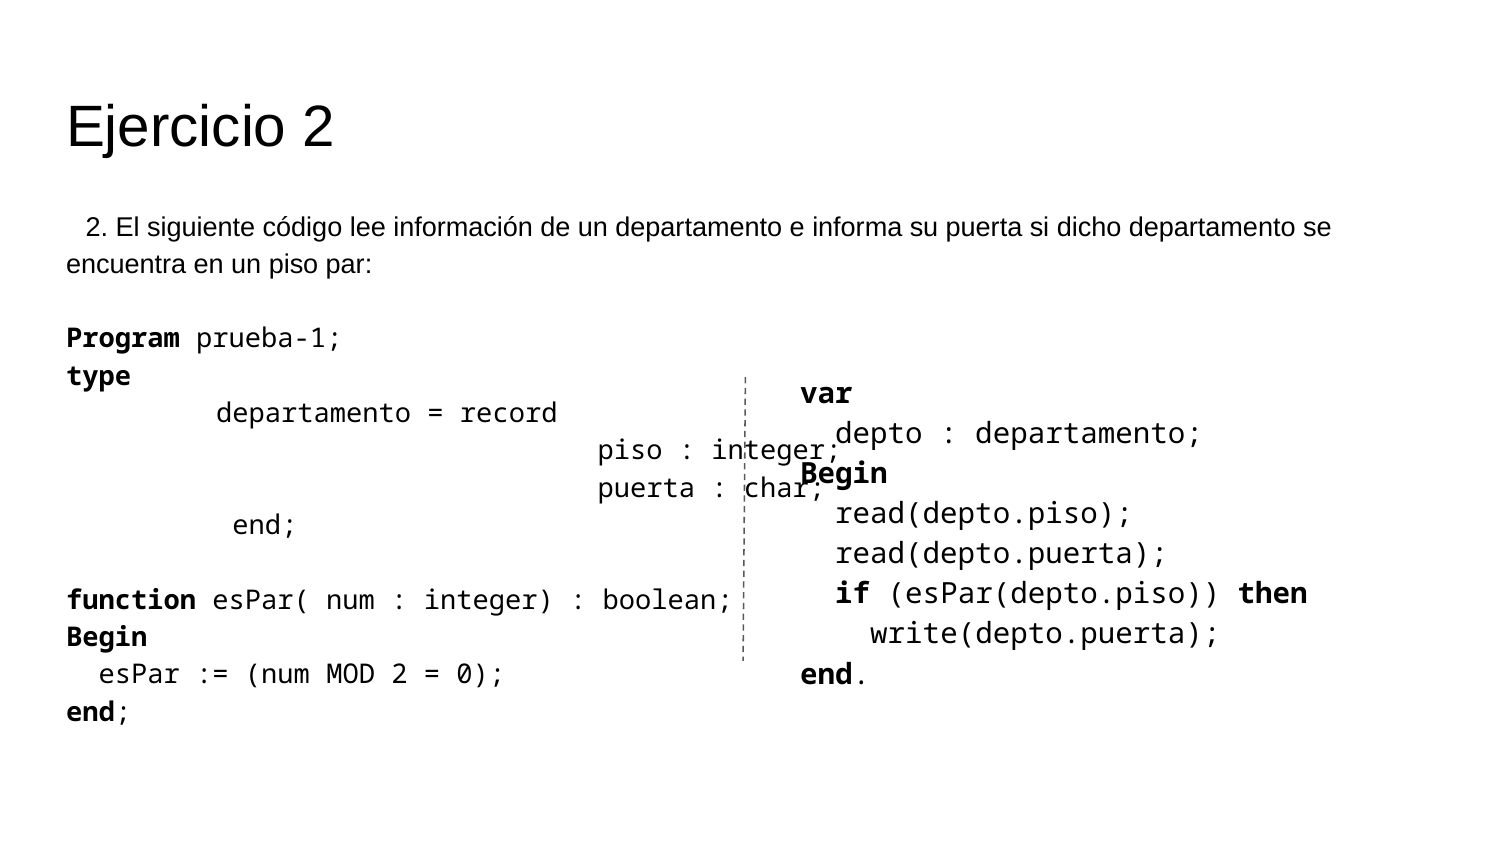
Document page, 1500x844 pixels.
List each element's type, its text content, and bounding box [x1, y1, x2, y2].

title Ejercicio 2 [51, 72, 1449, 167]
text_box var depto : departamento; Begin read(depto.piso); read(depto.puerta); if (esPar(depto.piso)) then write(depto.puerta); end. [785, 353, 1449, 714]
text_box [742, 377, 746, 662]
list 2. El siguiente código lee información de un departamento e informa su puerta si dicho departamento se encuentra en un piso par: Program prueba-1; type departamento = record piso : integer; puerta : char; end; function esPar( num : integer) : boolean; Begin esPar := (num MOD 2 = 0); end; [51, 189, 1449, 750]
